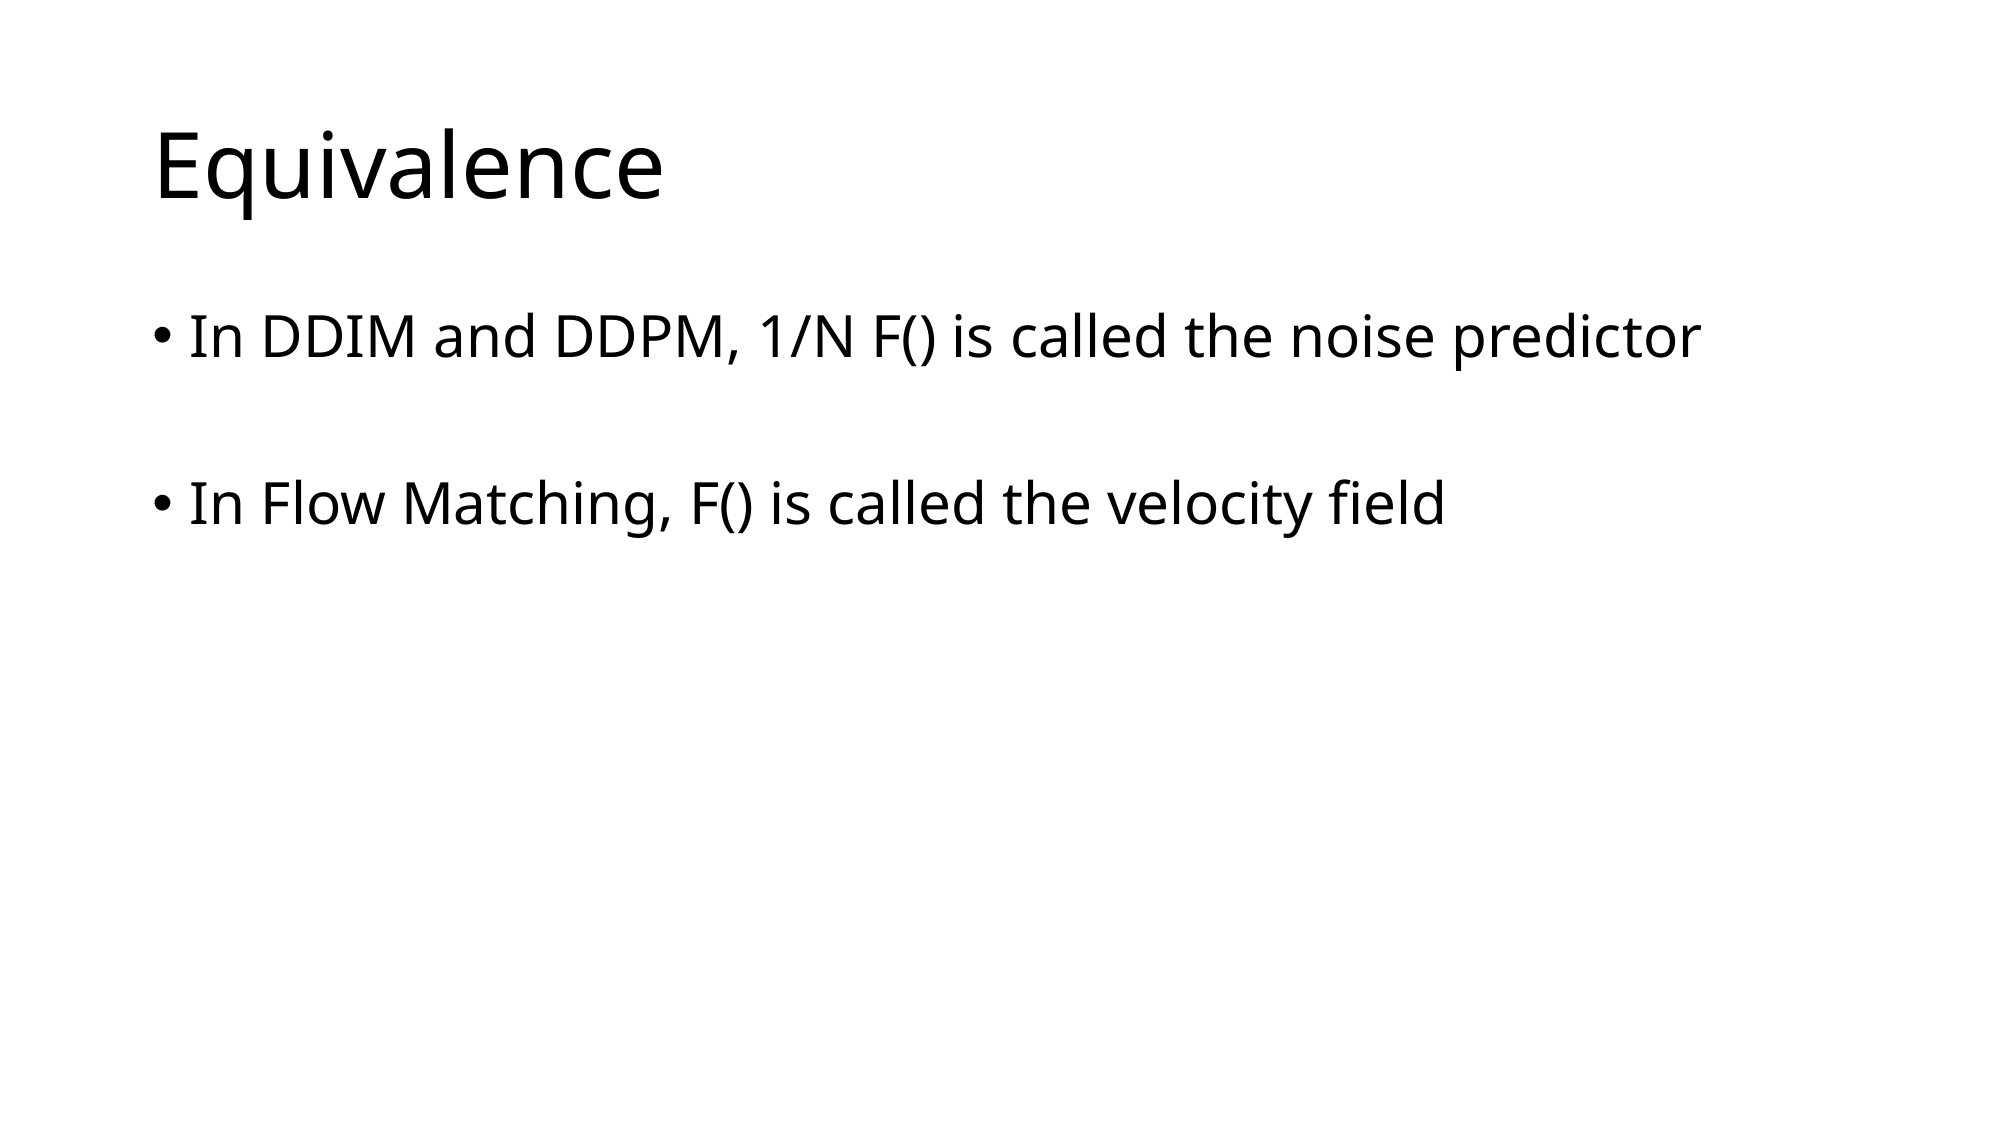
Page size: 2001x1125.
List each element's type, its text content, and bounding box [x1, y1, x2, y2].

title Equivalence [137, 59, 1863, 278]
list In DDIM and DDPM, 1/N F() is called the noise predictor In Flow Matching, F() is called the velocity field [137, 299, 1863, 1014]
